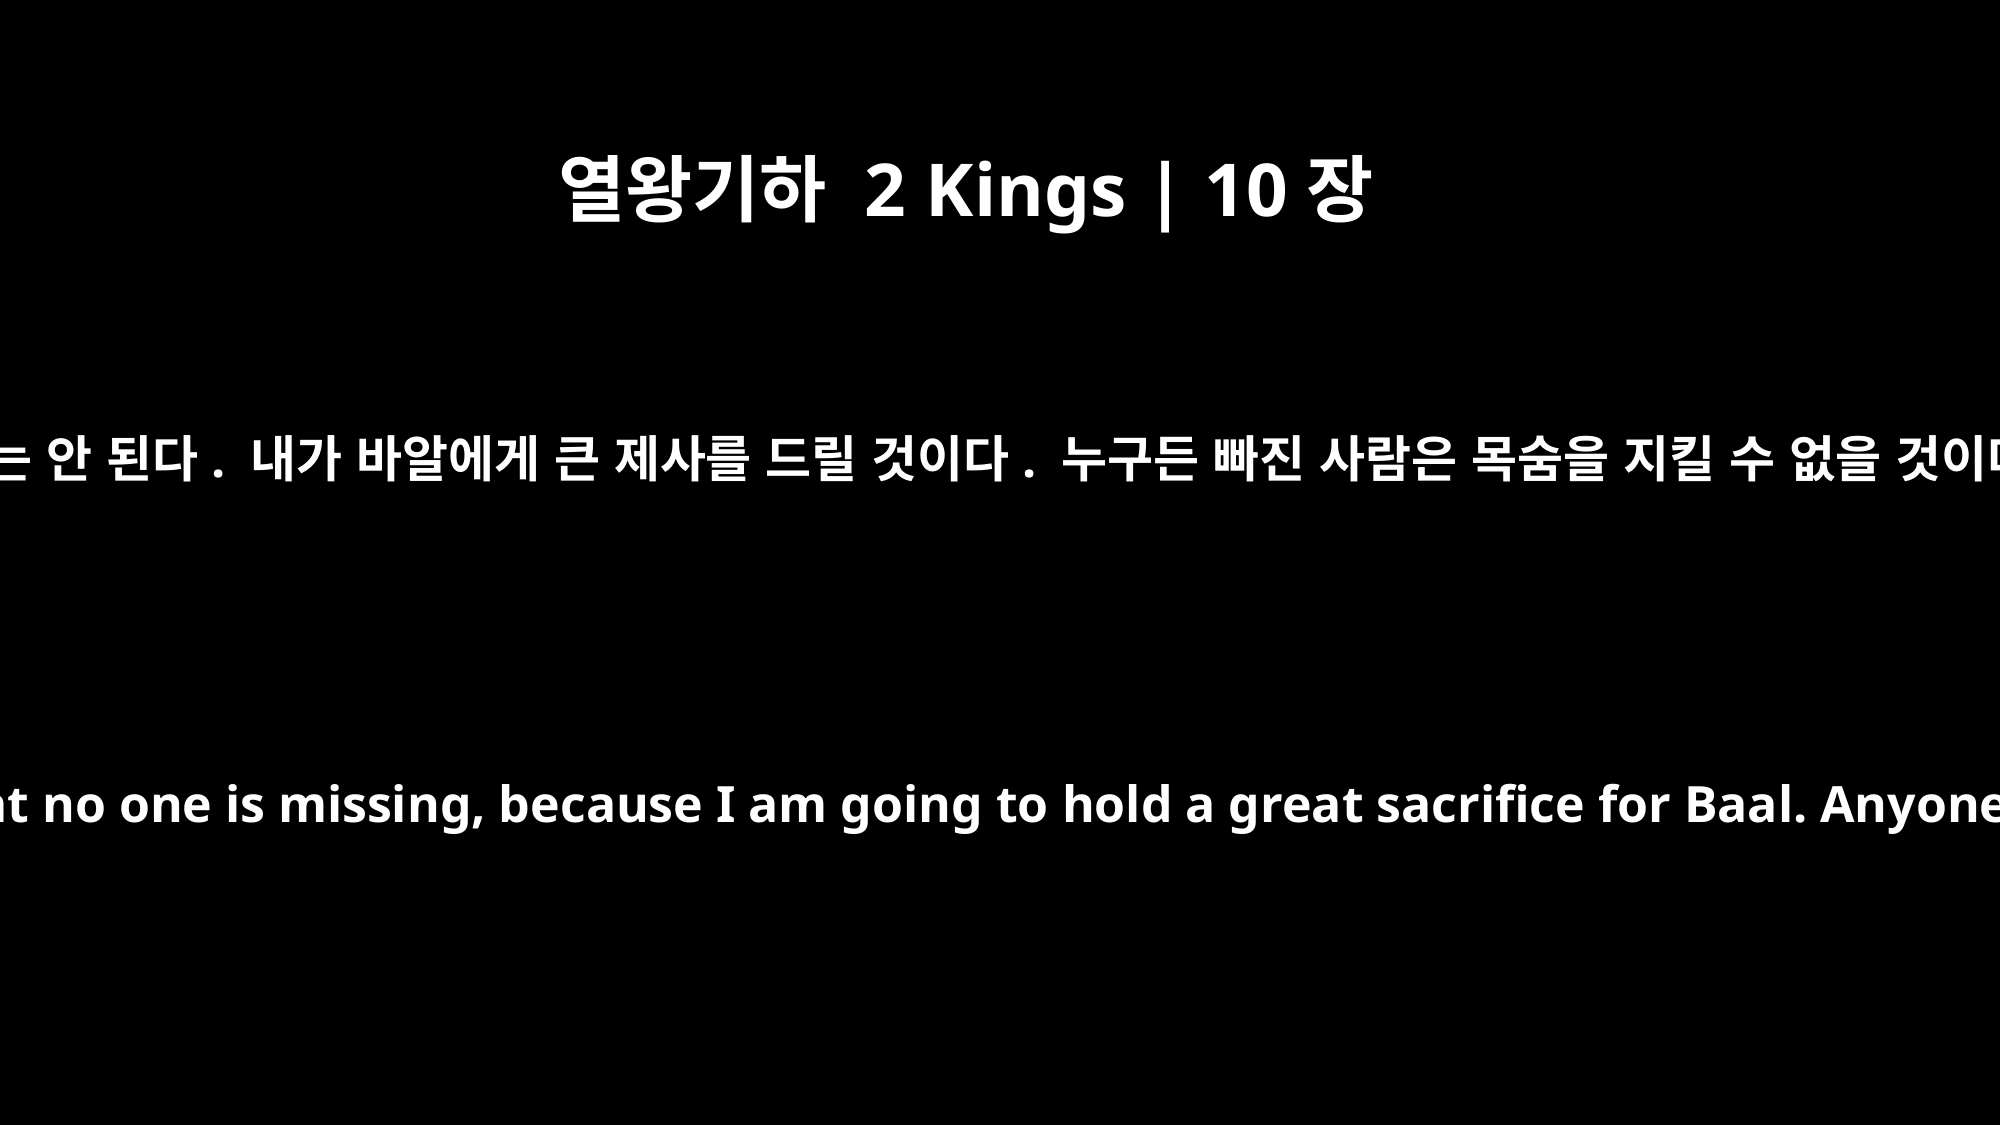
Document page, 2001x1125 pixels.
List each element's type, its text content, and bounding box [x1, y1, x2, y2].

text_box 열왕기하 2 Kings | 10장 [543, 136, 1389, 239]
text_box Now summon all the prophets of Baal, all his ministers and all his priests. See that no one is missing, because I am going to hold a great sacrifice for Baal. Anyone who fails to come will no longer live." But Jehu was acting deceptively in order to destroy the ministers of Baal. [0, 764, 2000, 900]
text_box 19 그러니 이제 바알의 예언자들과 종들과 제사장들을 모두 내게로 불러오라. 한 사람도 빠져서는 안 된다. 내가 바알에게 큰 제사를 드릴 것이다. 누구든 빠진 사람은 목숨을 지킬 수 없을 것이다.” 그러나 예후는 바알을 섬기는 사람들을 멸망시키기 위해 속임수를 쓴 것이었습니다. [0, 359, 2000, 495]
